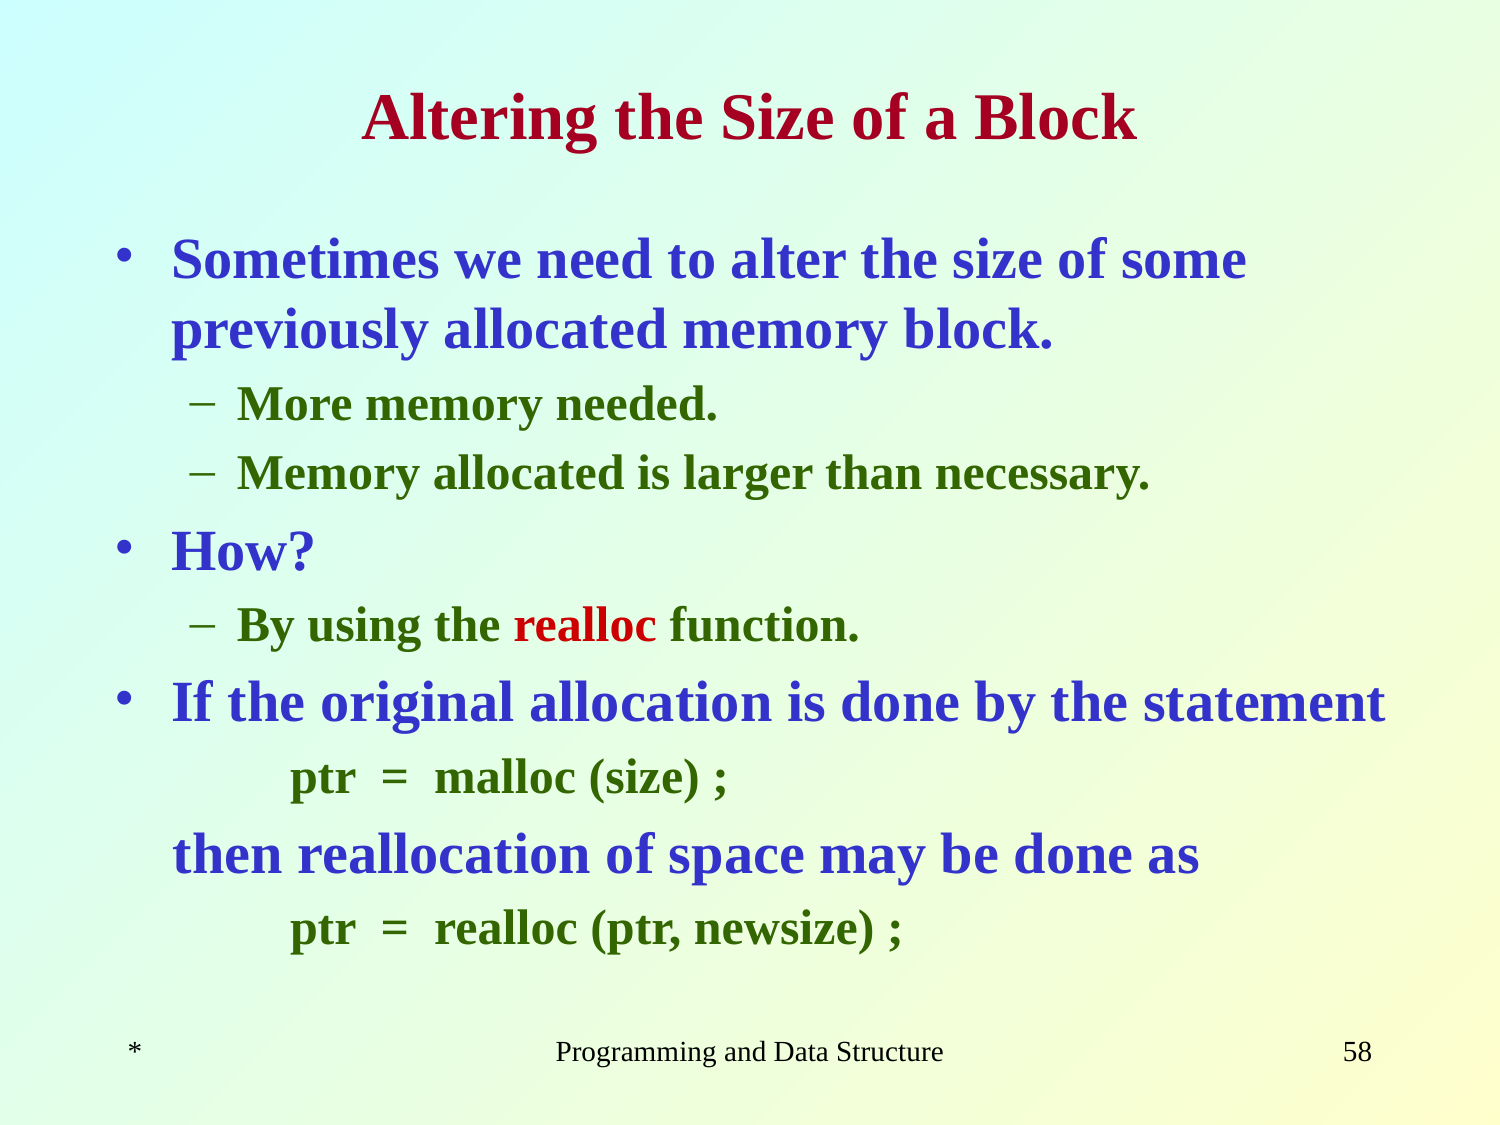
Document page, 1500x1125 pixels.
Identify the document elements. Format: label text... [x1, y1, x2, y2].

text_box ‹#› [1074, 1024, 1388, 1100]
title Altering the Size of a Block [112, 49, 1388, 176]
text_box * [112, 1024, 425, 1100]
list Sometimes we need to alter the size of some previously allocated memory block. More memory needed. Memory allocated is larger than necessary. How? By using the realloc function. If the original allocation is done by the statement ptr = malloc (size) ; then reallocation of space may be done as ptr = realloc (ptr, newsize) ; [99, 212, 1425, 988]
text_box Programming and Data Structure [512, 1024, 988, 1100]
